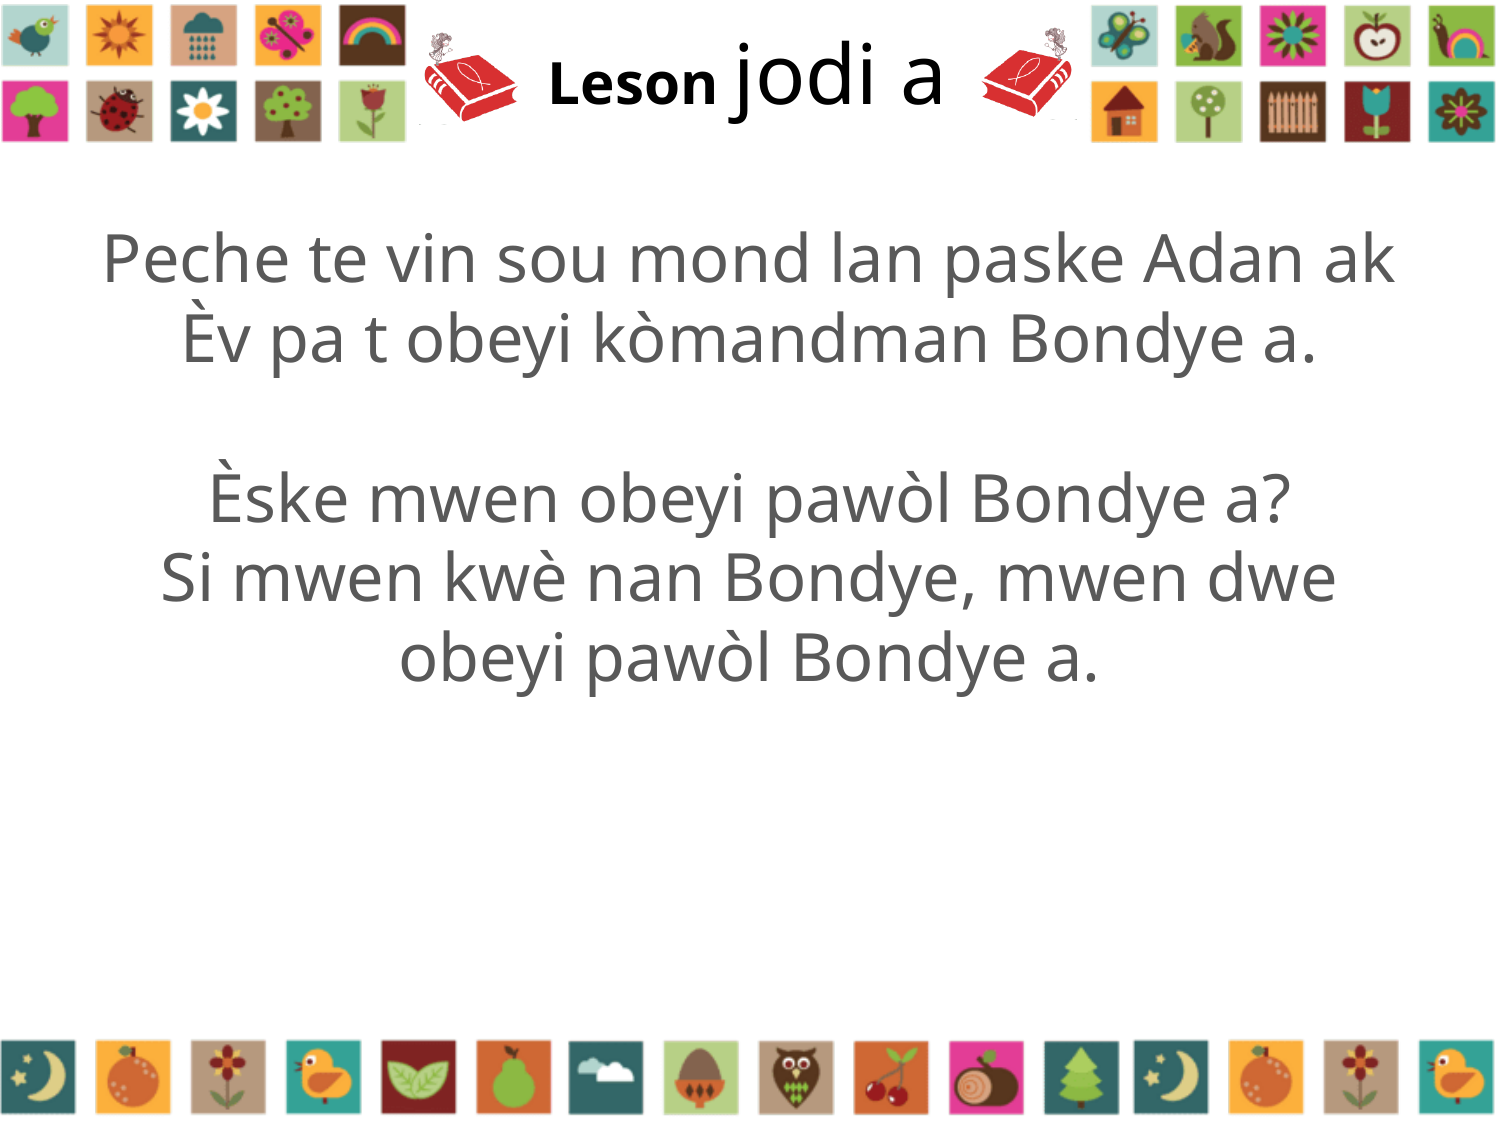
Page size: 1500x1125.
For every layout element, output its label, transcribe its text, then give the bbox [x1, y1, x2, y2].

picture [950, 3, 1500, 150]
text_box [0, 1028, 1500, 1118]
text_box Leson jodi a [425, 13, 1077, 129]
picture [0, 3, 550, 150]
text_box Peche te vin sou mond lan paske Adan ak Èv pa t obeyi kòmandman Bondye a. Èske mwen obeyi pawòl Bondye a? Si mwen kwè nan Bondye, mwen dwe obeyi pawòl Bondye a. [76, 208, 1424, 703]
